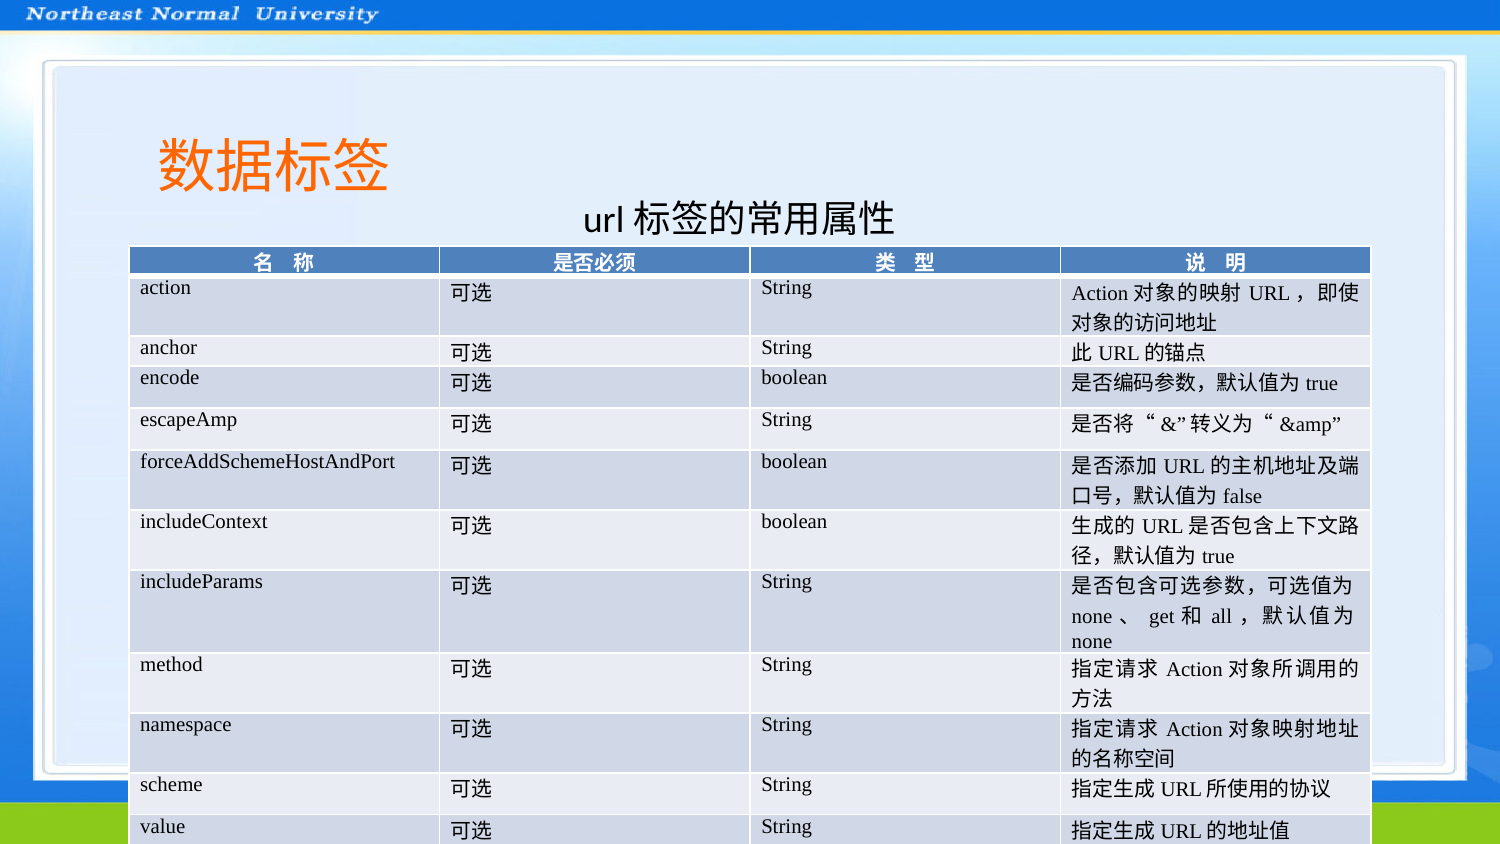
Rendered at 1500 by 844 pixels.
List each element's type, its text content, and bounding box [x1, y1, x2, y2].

table_cell 指定生成URL的地址值 [1061, 815, 1370, 844]
table_cell 可选 [440, 511, 749, 569]
table_header 是否必须 [440, 247, 749, 273]
table_cell 可选 [440, 774, 749, 814]
text_box 数据标签 [146, 105, 1090, 223]
table_cell 可选 [440, 279, 749, 335]
table_cell value [130, 815, 439, 844]
table_cell boolean [751, 451, 1060, 509]
table_cell 可选 [440, 815, 749, 844]
table_cell encode [130, 367, 439, 407]
table_cell action [130, 279, 439, 335]
table_cell 可选 [440, 571, 749, 652]
table_cell Action对象的映射URL，即使对象的访问地址 [1061, 279, 1370, 335]
table_cell includeParams [130, 571, 439, 652]
table_cell String [751, 409, 1060, 449]
table_cell namespace [130, 714, 439, 772]
table_cell includeContext [130, 511, 439, 569]
table_cell 是否编码参数，默认值为true [1061, 367, 1370, 407]
table_cell forceAddSchemeHostAndPort [130, 451, 439, 509]
picture [0, 0, 1500, 844]
table_cell String [751, 337, 1060, 365]
table_cell String [751, 571, 1060, 652]
table_cell boolean [751, 511, 1060, 569]
table_cell String [751, 714, 1060, 772]
table_cell method [130, 654, 439, 712]
table_cell 可选 [440, 409, 749, 449]
table_cell 是否添加URL的主机地址及端口号，默认值为false [1061, 451, 1370, 509]
table_cell 可选 [440, 451, 749, 509]
table_cell String [751, 774, 1060, 814]
table_cell 此URL的锚点 [1061, 337, 1370, 365]
table_header 说 明 [1061, 247, 1370, 273]
table_cell 生成的URL是否包含上下文路径，默认值为true [1061, 511, 1370, 569]
table_cell String [751, 279, 1060, 335]
table_cell 指定请求Action对象所调用的方法 [1061, 654, 1370, 712]
table_header 类 型 [751, 247, 1060, 273]
table_cell 指定请求Action对象映射地址的名称空间 [1061, 714, 1370, 772]
table_cell 是否包含可选参数，可选值为none、get和all，默认值为none [1061, 571, 1370, 652]
table_header 名 称 [130, 247, 439, 273]
table_cell 可选 [440, 714, 749, 772]
table_cell 可选 [440, 337, 749, 365]
table_cell 可选 [440, 654, 749, 712]
table_cell escapeAmp [130, 409, 439, 449]
table_cell boolean [751, 367, 1060, 407]
text_box url标签的常用属性 [559, 187, 911, 248]
table_cell 是否将“&”转义为“&amp” [1061, 409, 1370, 449]
table_cell 可选 [440, 367, 749, 407]
table_cell 指定生成URL所使用的协议 [1061, 774, 1370, 814]
table_cell String [751, 815, 1060, 844]
table_cell scheme [130, 774, 439, 814]
table_cell anchor [130, 337, 439, 365]
table_cell String [751, 654, 1060, 712]
